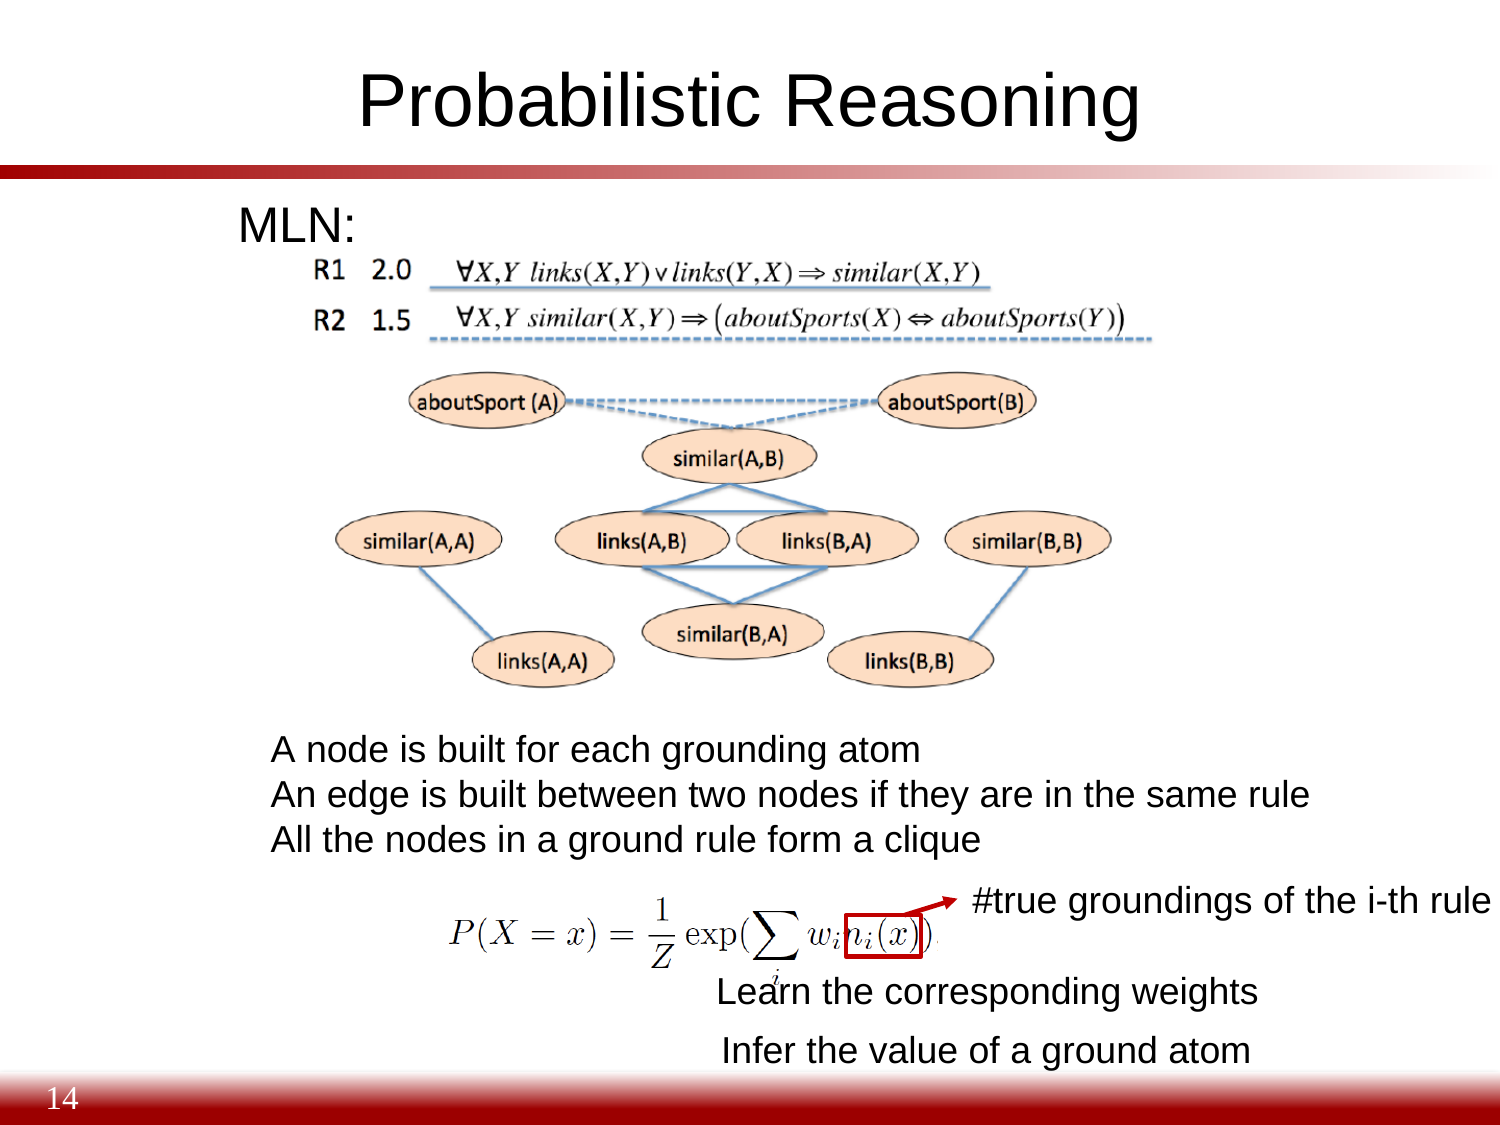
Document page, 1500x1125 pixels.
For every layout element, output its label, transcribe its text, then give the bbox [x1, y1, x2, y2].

text_box Learn the corresponding weights [701, 959, 1274, 1020]
text_box #true groundings of the i-th rule [957, 868, 1500, 929]
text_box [904, 898, 955, 916]
text_box MLN: [222, 185, 372, 260]
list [276, 222, 1174, 699]
text_box A node is built for each grounding atom An edge is built between two nodes if they are in the same rule All the nodes in a ground rule form a clique [255, 717, 1326, 868]
picture [437, 881, 938, 988]
text_box Infer the value of a ground atom [706, 1020, 1267, 1079]
title Probabilistic Reasoning [40, 30, 1460, 162]
